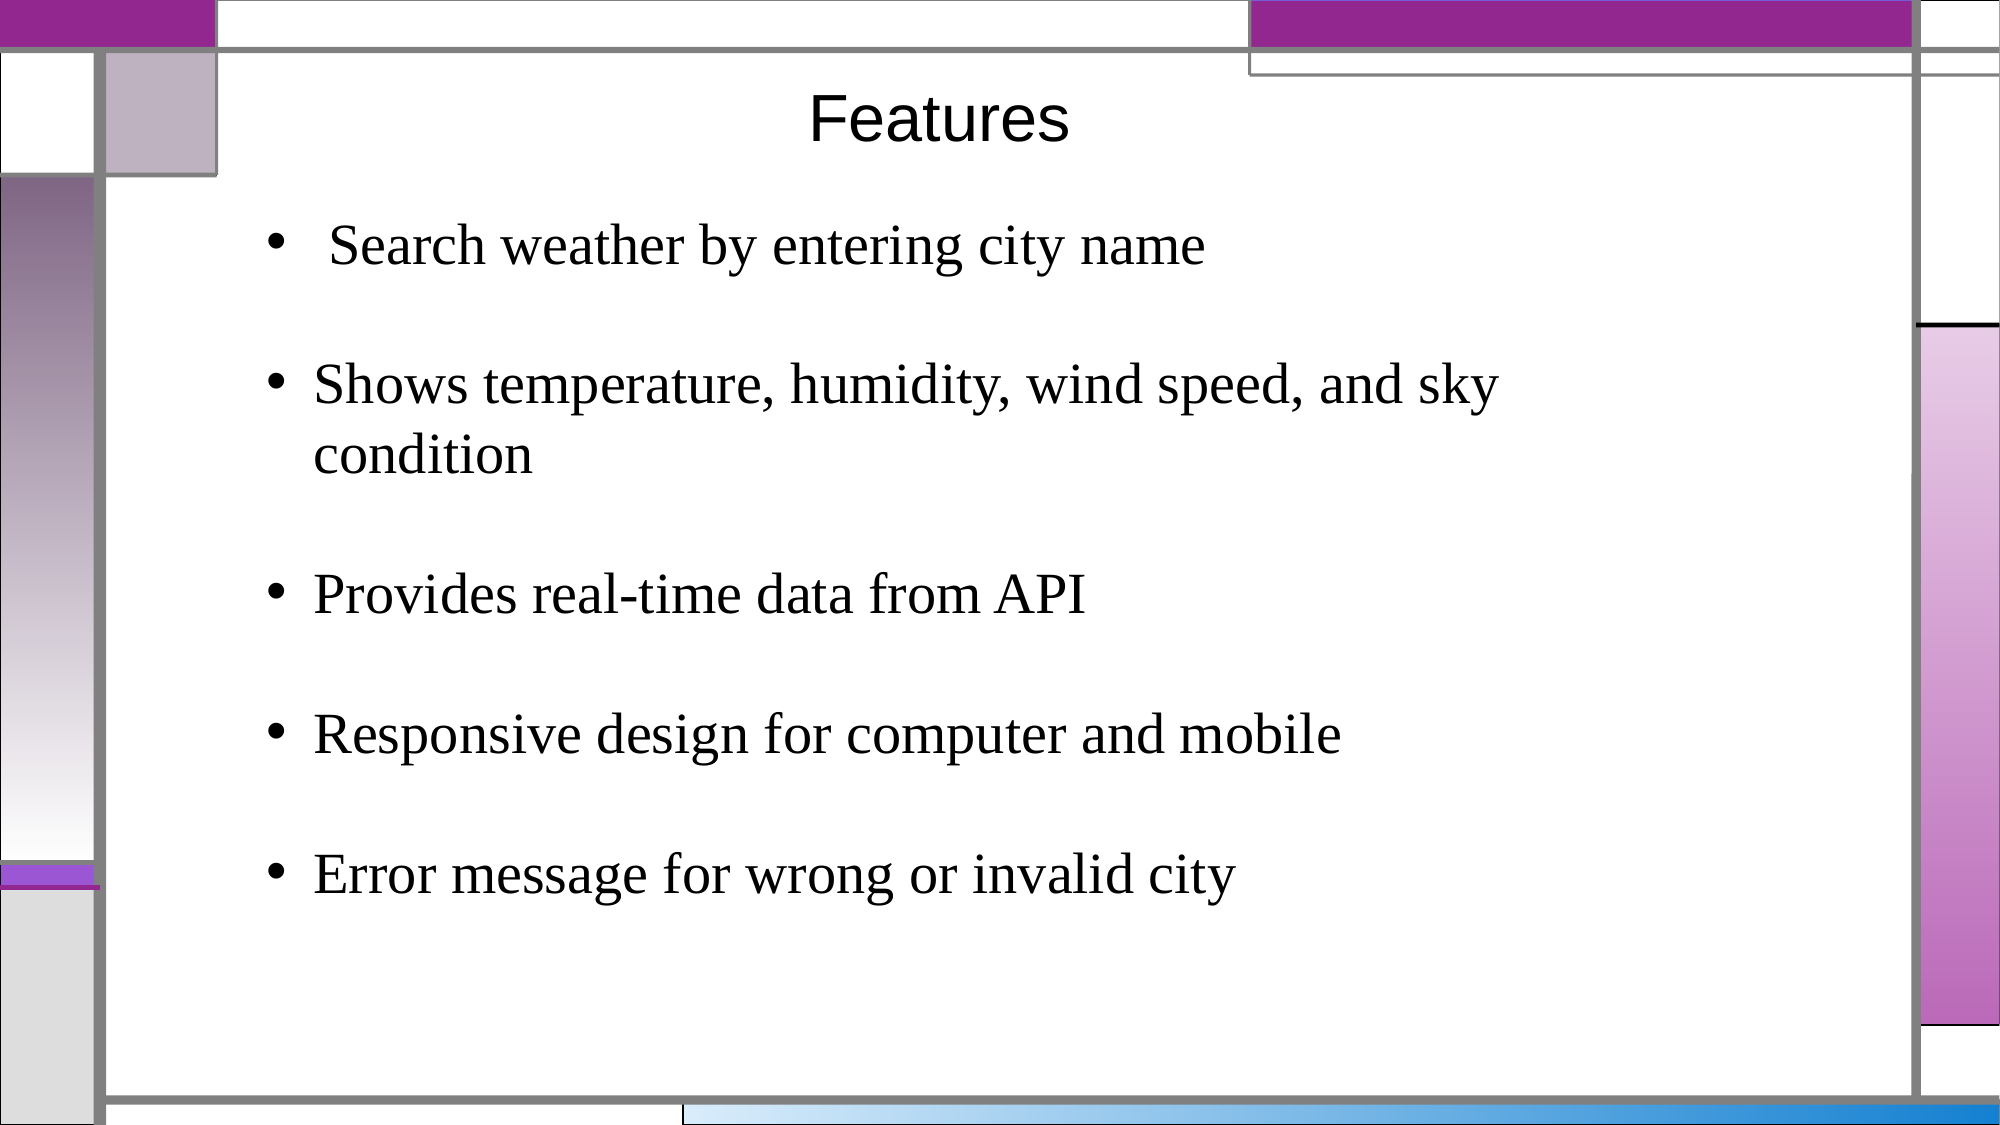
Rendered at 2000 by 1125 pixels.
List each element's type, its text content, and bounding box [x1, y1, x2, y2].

text_box Search weather by entering city name Shows temperature, humidity, wind speed, and sky condition Provides real-time data from API Responsive design for computer and mobile Error message for wrong or invalid city [251, 198, 1710, 958]
text_box Features [478, 67, 1483, 163]
